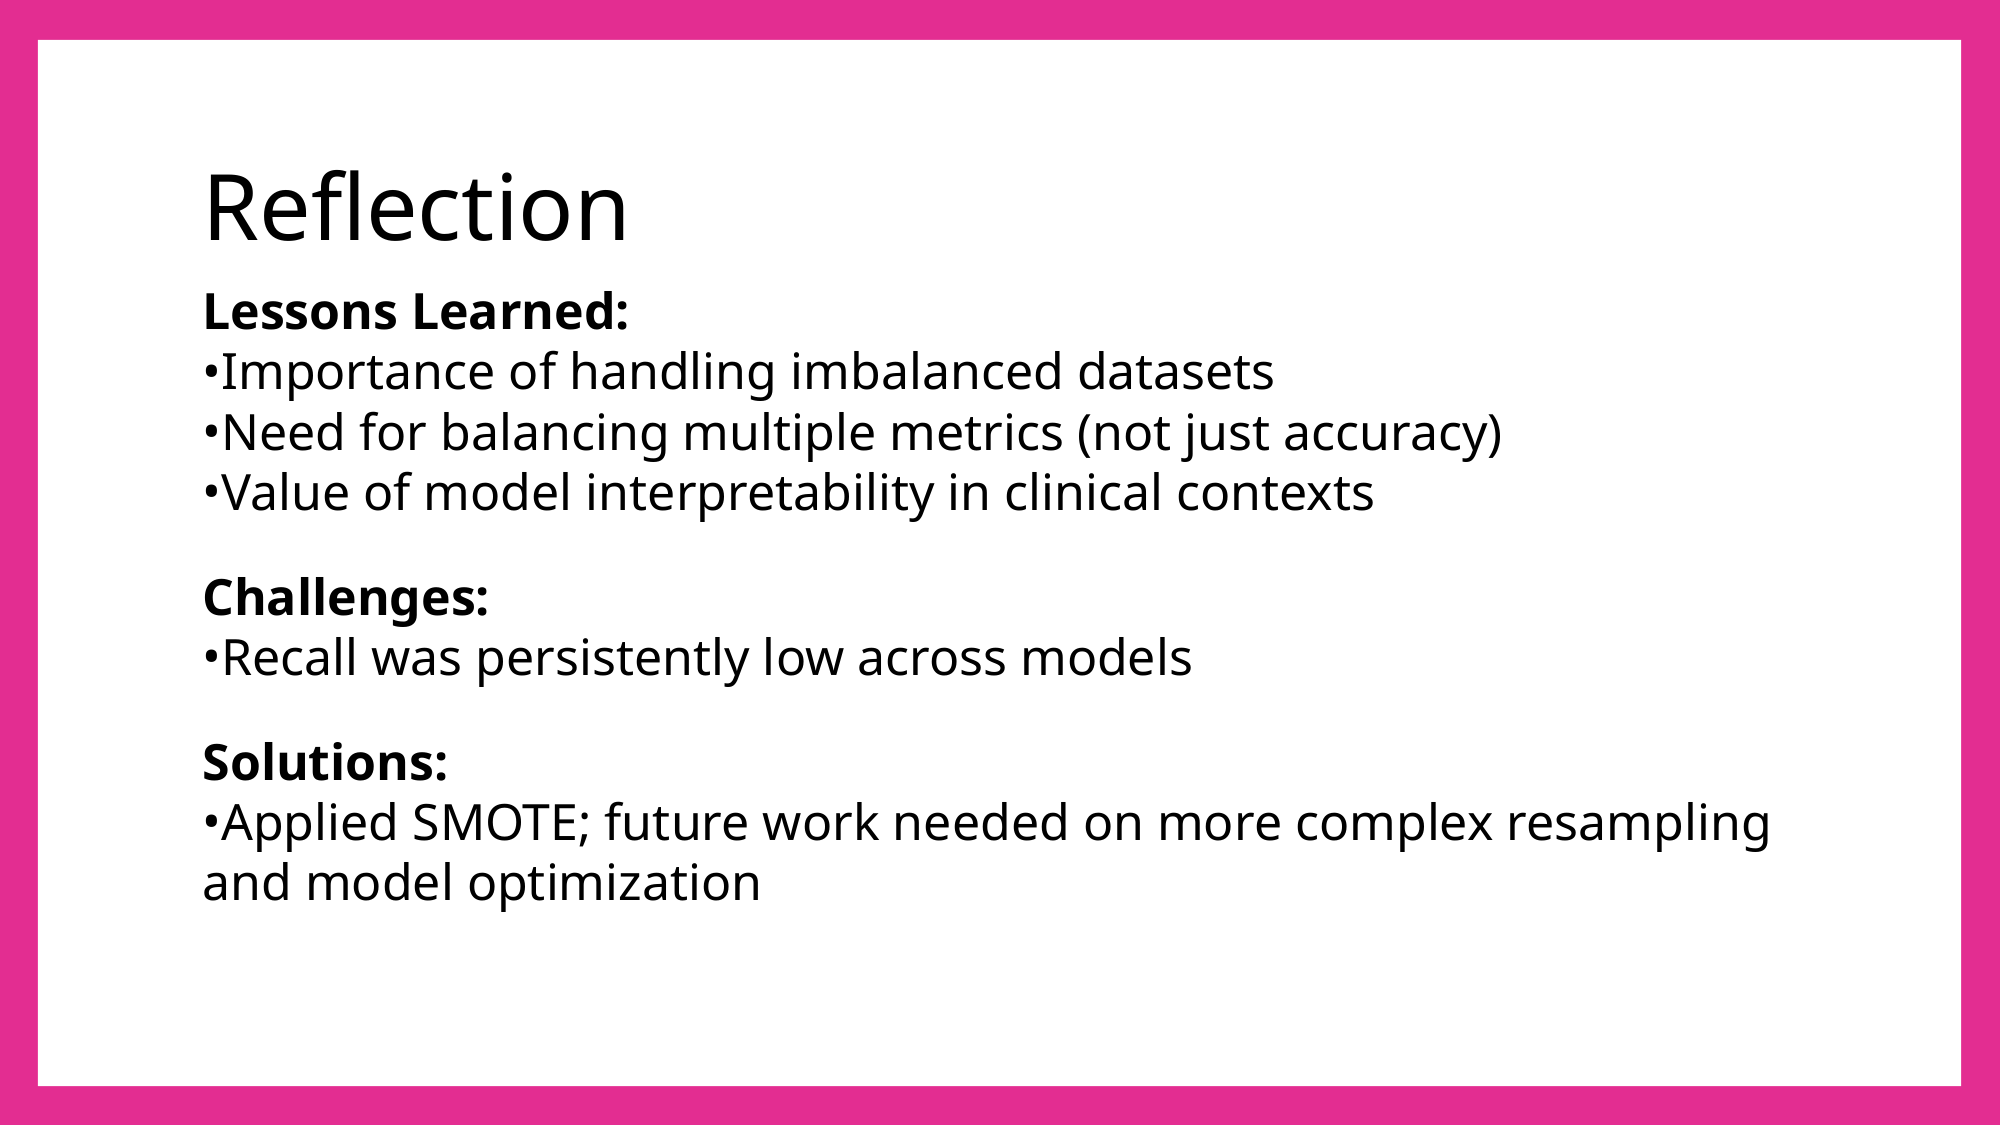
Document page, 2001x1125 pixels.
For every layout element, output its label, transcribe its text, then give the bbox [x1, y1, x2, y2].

title Reflection [187, 99, 1808, 272]
list Lessons Learned: Importance of handling imbalanced datasets Need for balancing multiple metrics (not just accuracy) Value of model interpretability in clinical contexts Challenges: Recall was persistently low across models Solutions: Applied SMOTE; future work needed on more complex resampling and model optimization [187, 272, 1854, 963]
